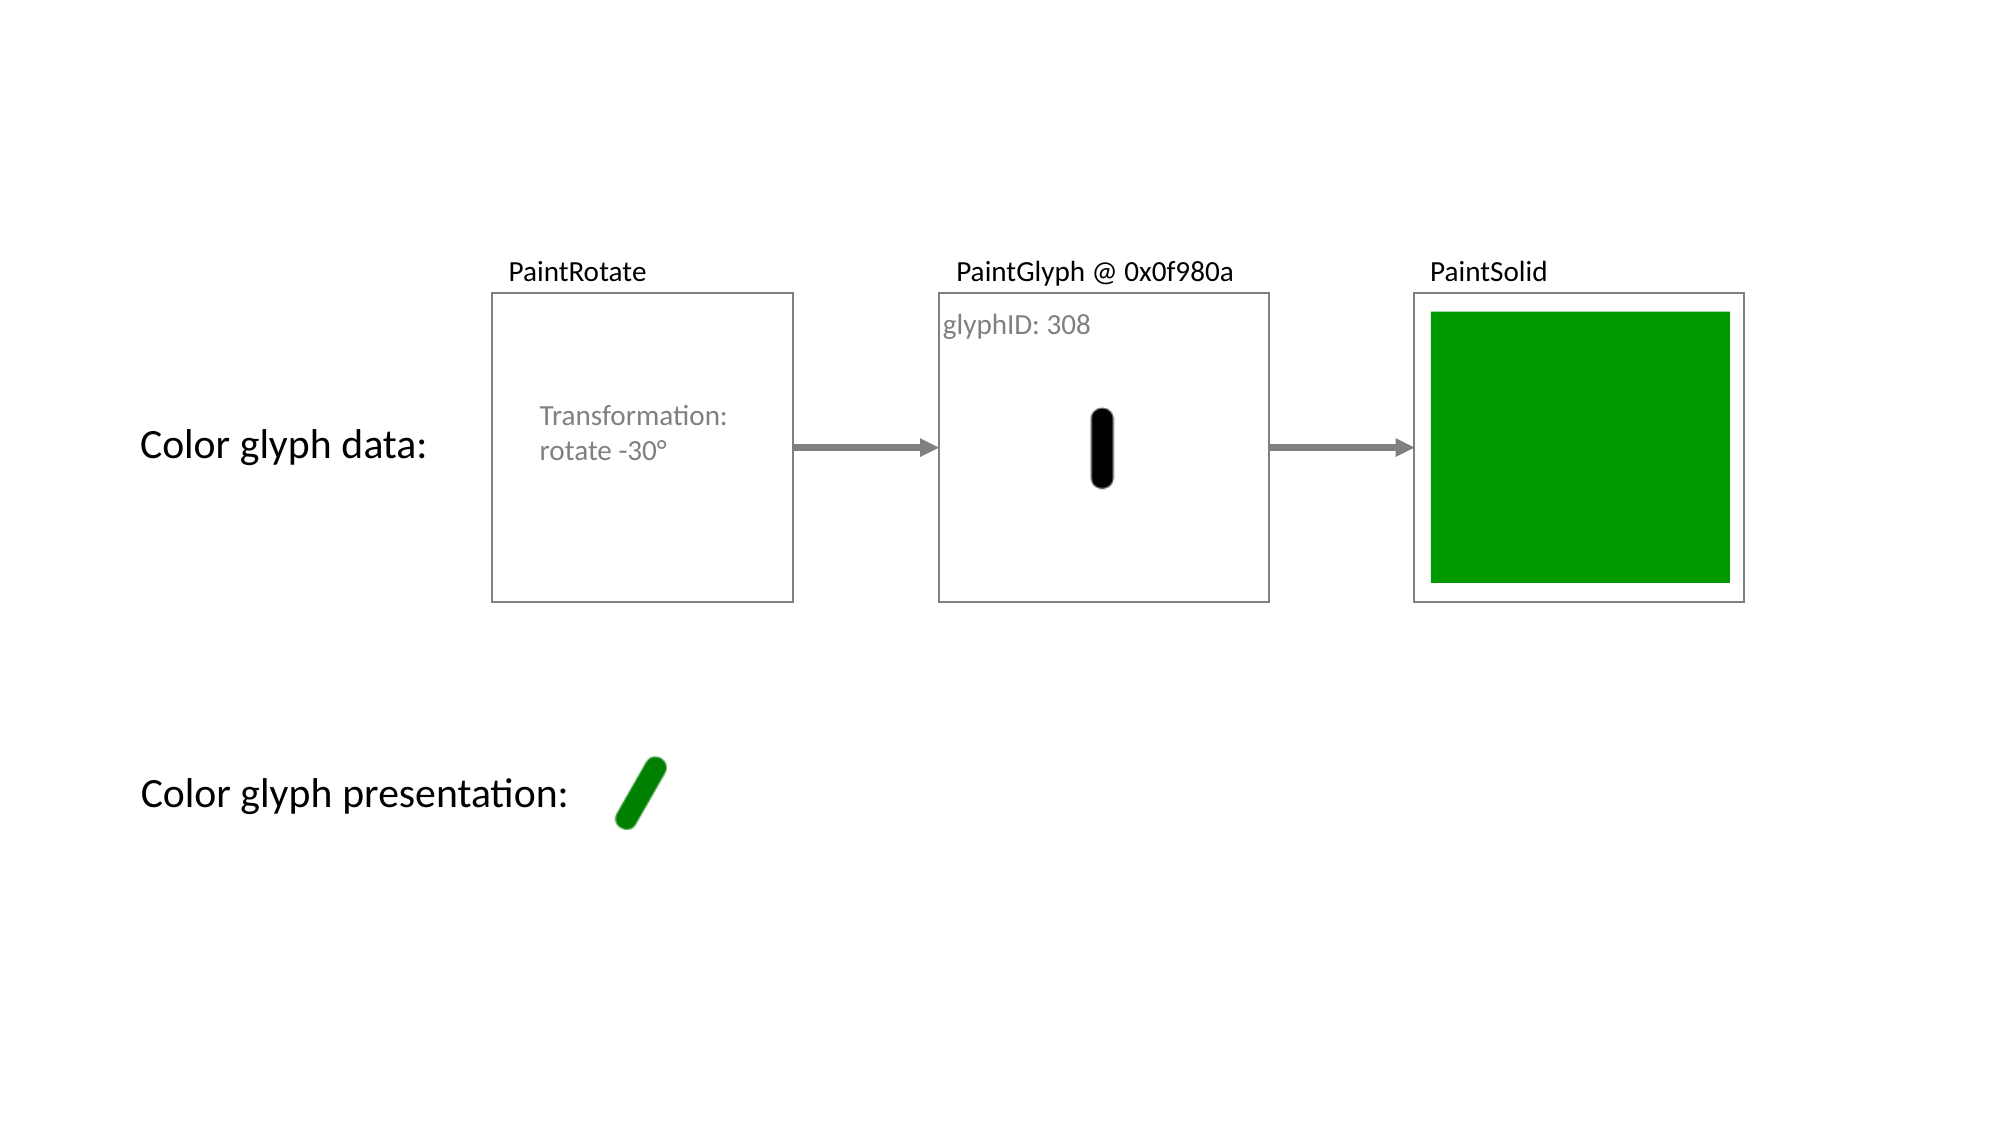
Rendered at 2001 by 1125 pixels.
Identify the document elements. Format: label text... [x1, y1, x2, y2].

picture [601, 740, 684, 841]
picture [1075, 393, 1133, 502]
text_box Color glyph presentation: [126, 758, 584, 823]
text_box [1414, 244, 1745, 603]
text_box Color glyph data: [125, 409, 443, 475]
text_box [491, 244, 794, 603]
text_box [938, 244, 1269, 603]
